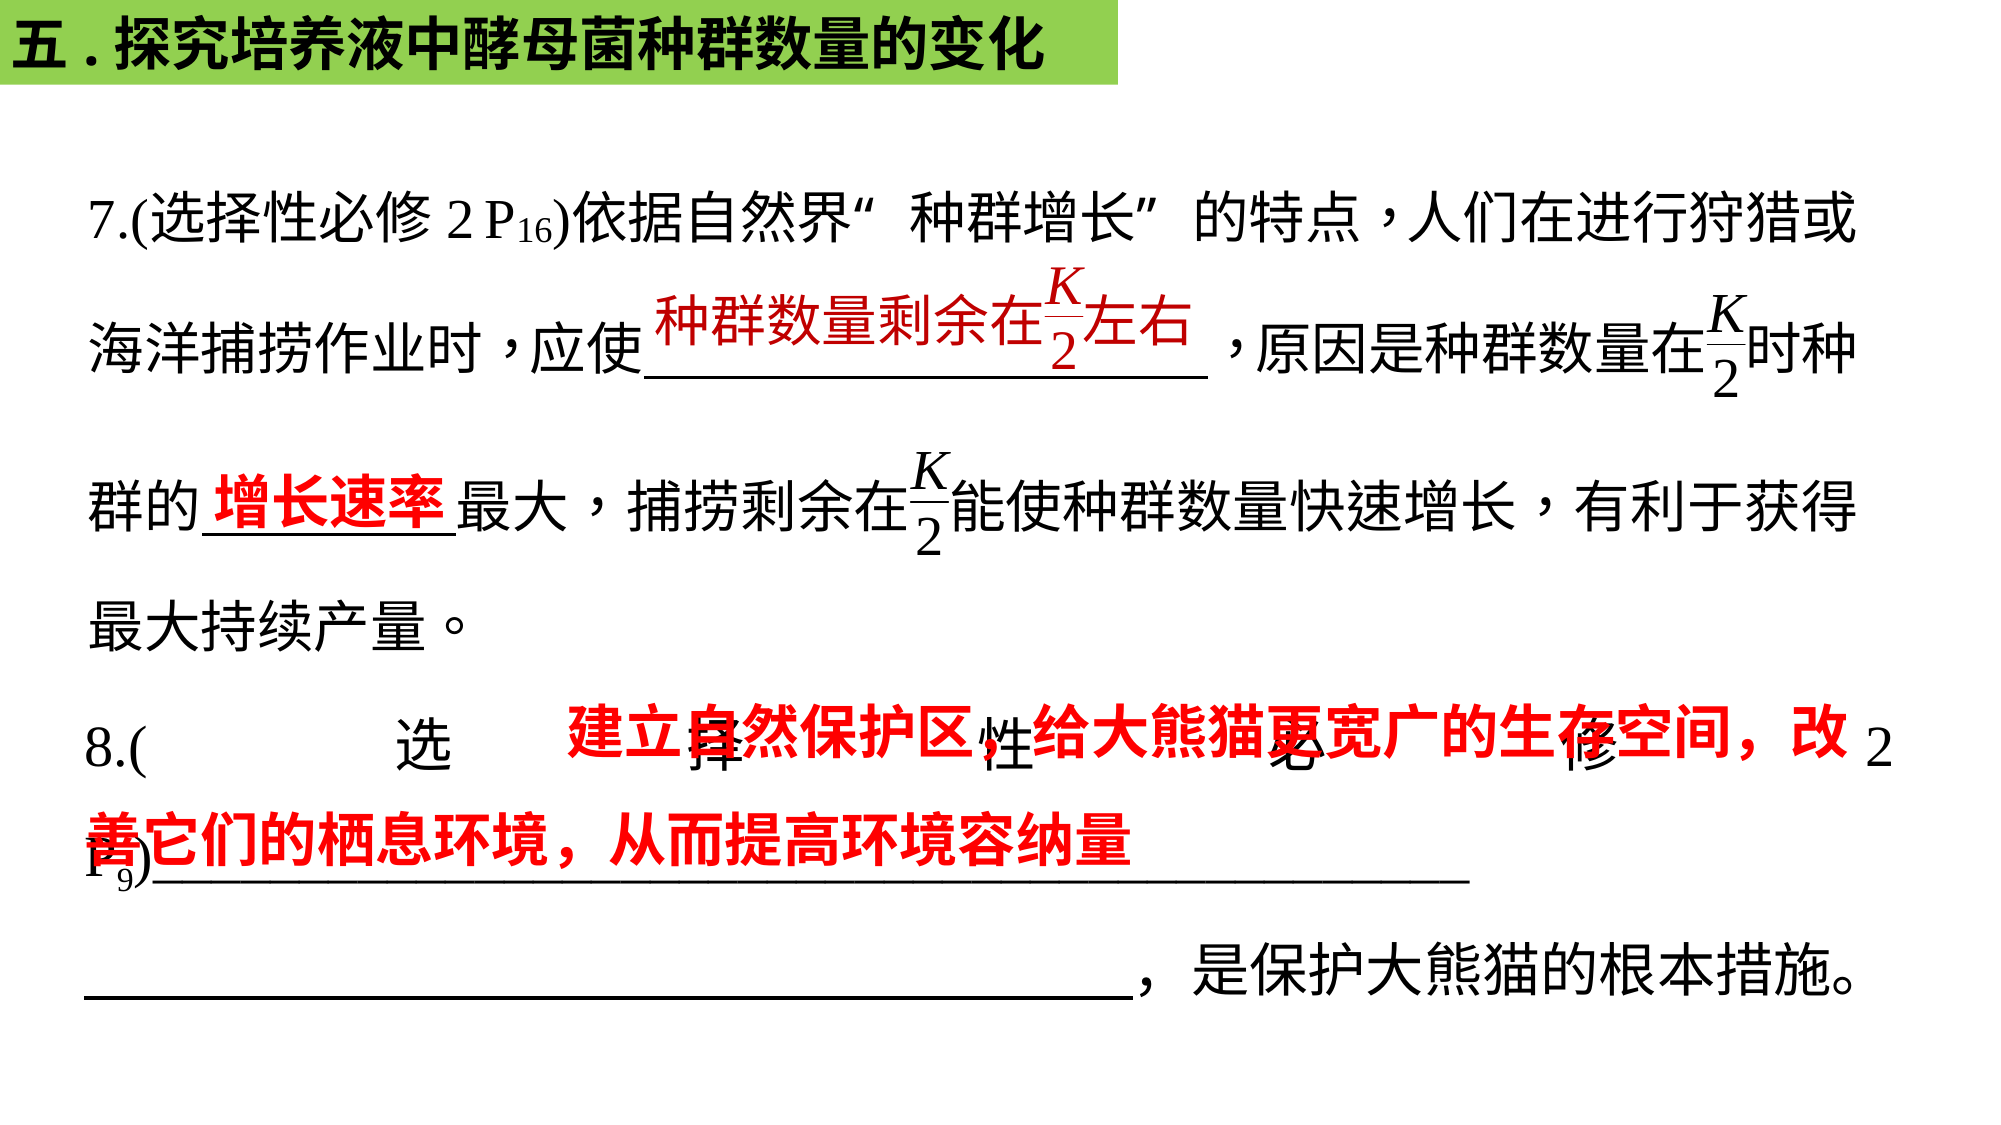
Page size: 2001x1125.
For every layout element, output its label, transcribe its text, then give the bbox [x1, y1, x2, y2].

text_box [654, 240, 1231, 405]
text_box 8.(选择性必修2 P9)_____________________________________________ ，是保护大熊猫的根本措施。 [69, 666, 1910, 1011]
text_box 建立自然保护区，给大熊猫更宽广的生存空间，改 [552, 687, 1883, 773]
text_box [87, 172, 1860, 676]
text_box 五.探究培养液中酵母菌种群数量的变化 [0, 0, 1118, 85]
text_box 善它们的栖息环境，从而提高环境容纳量 [69, 795, 1148, 881]
